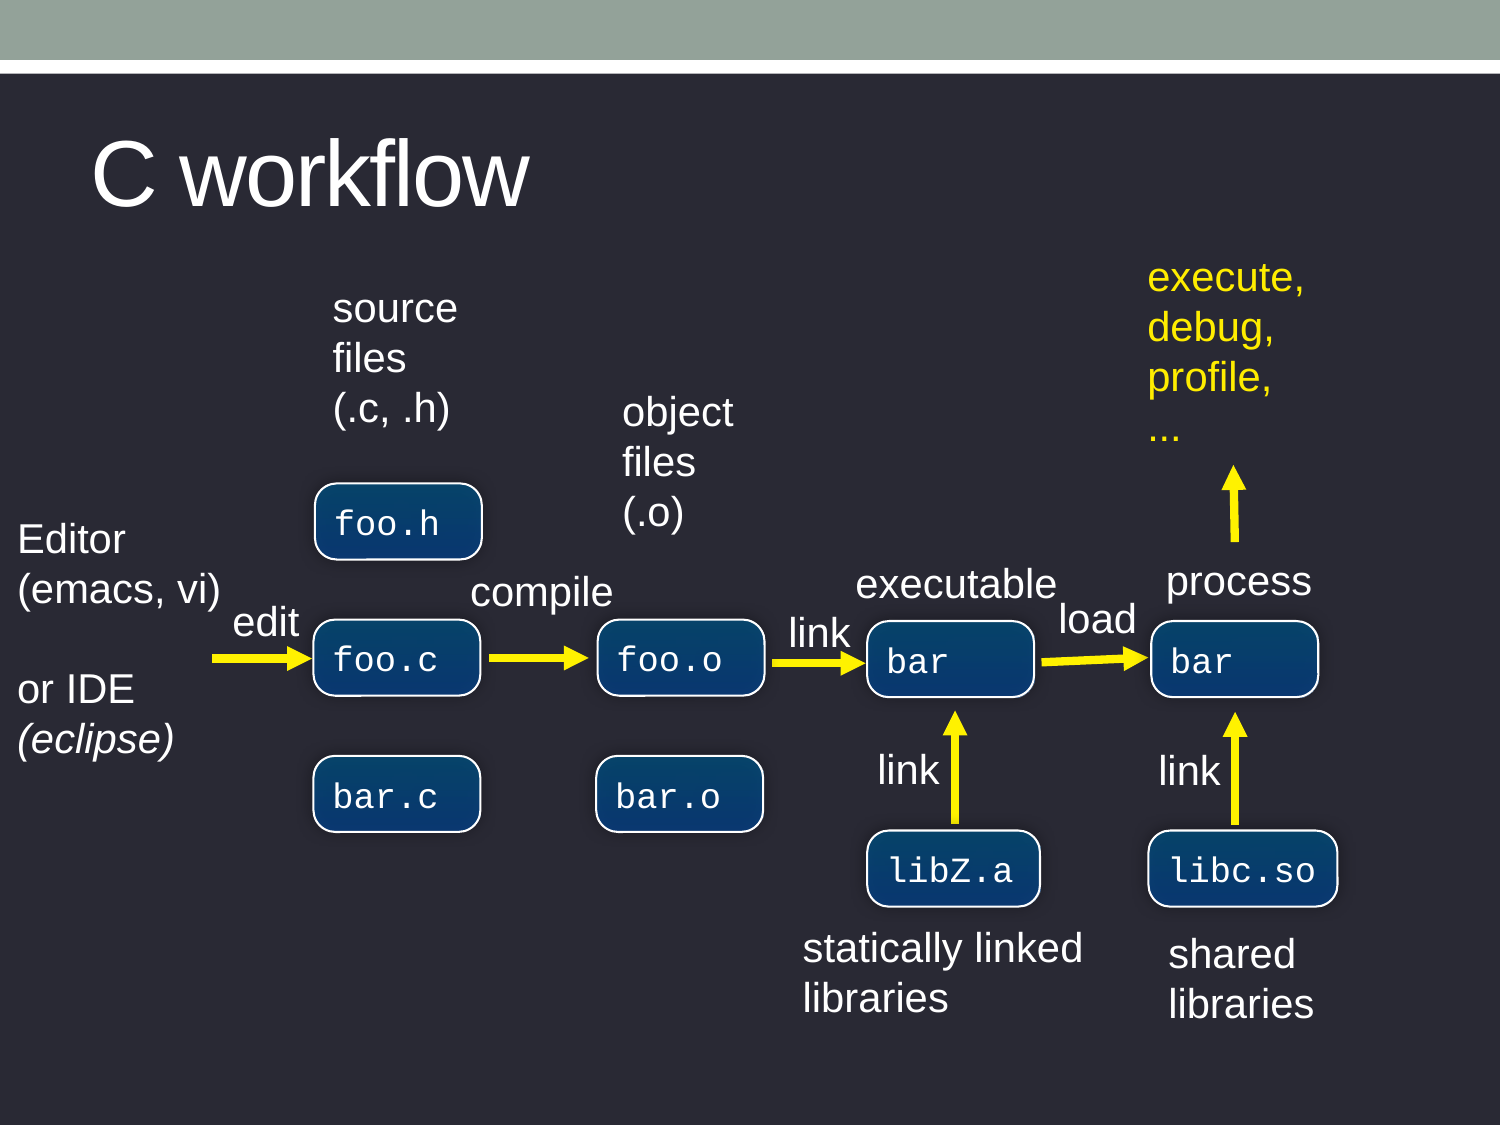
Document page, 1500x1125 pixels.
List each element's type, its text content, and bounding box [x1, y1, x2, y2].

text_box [212, 271, 483, 833]
text_box Editor (emacs, vi) or IDE (eclipse) [11, 506, 209, 768]
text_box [1138, 240, 1315, 541]
title C workflow [75, 87, 1425, 250]
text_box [1041, 544, 1322, 826]
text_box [461, 375, 765, 833]
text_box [793, 830, 1338, 1036]
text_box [773, 547, 1038, 824]
